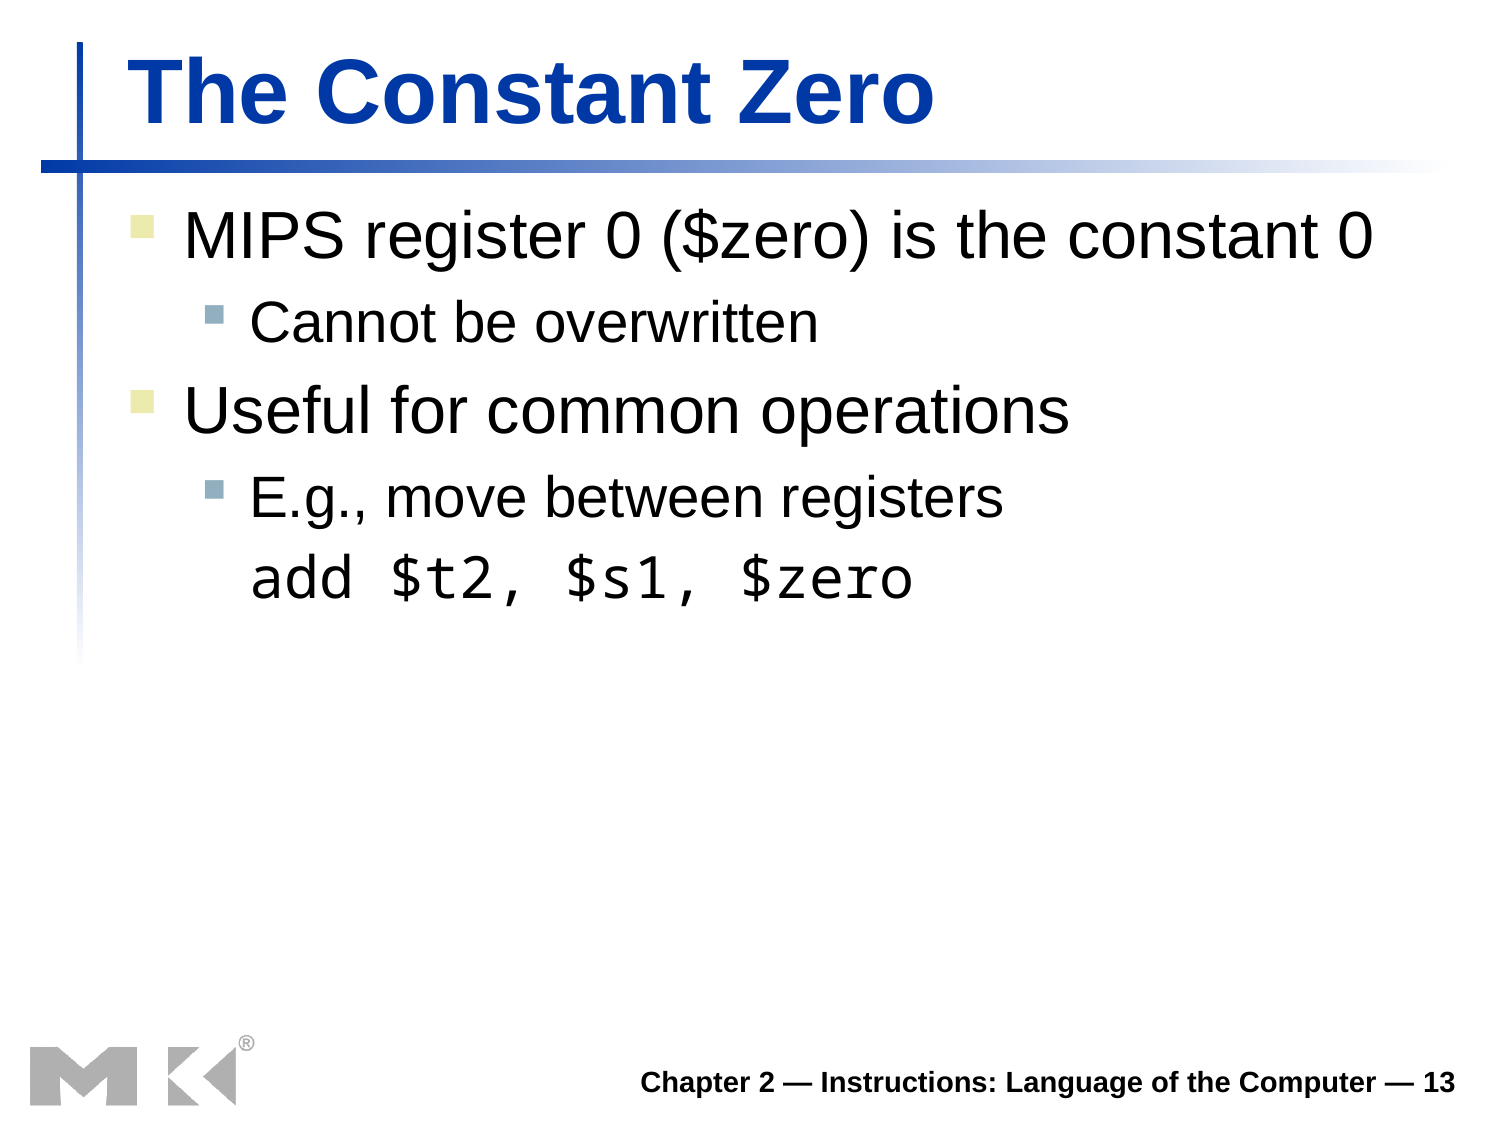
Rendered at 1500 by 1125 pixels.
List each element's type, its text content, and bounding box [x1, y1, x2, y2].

title The Constant Zero [112, 23, 1468, 149]
list MIPS register 0 ($zero) is the constant 0 Cannot be overwritten Useful for common operations E.g., move between registers add $t2, $s1, $zero [112, 184, 1469, 1024]
footer Chapter 2 — Instructions: Language of the Computer — 13 [277, 1046, 1471, 1106]
picture [29, 1034, 255, 1106]
